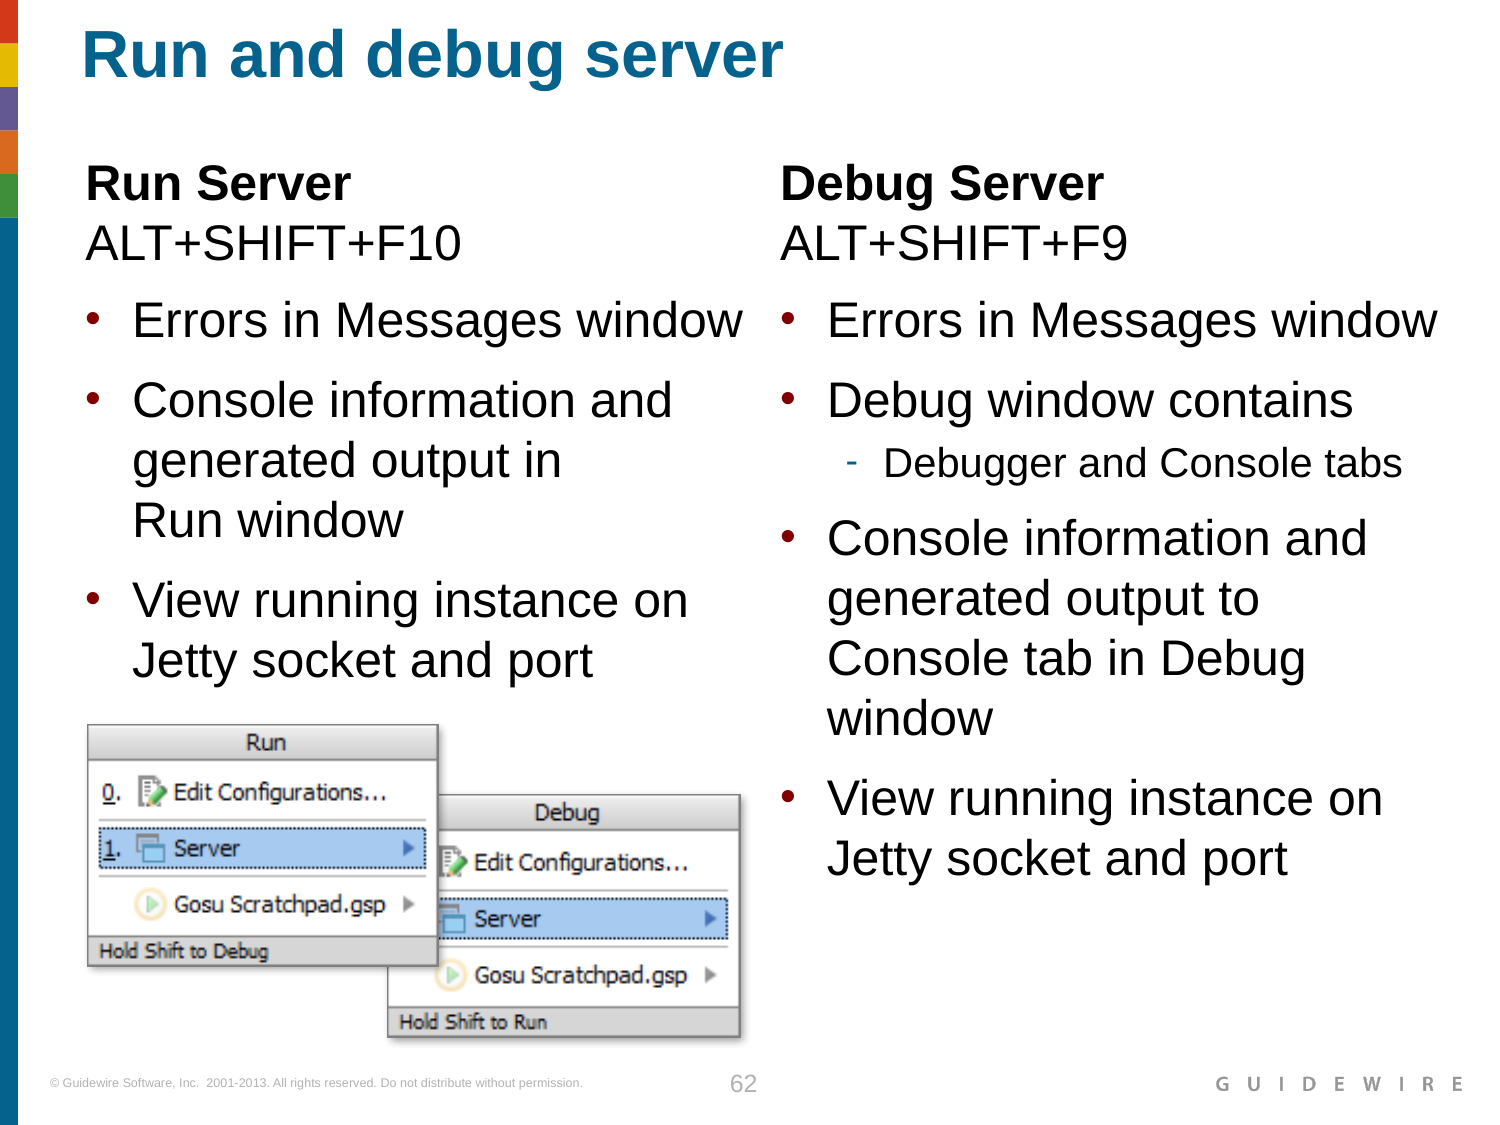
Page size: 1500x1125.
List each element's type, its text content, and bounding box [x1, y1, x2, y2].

title Run and debug server [81, 19, 1446, 142]
list Debug Server ALT+SHIFT+F9 [780, 149, 1451, 288]
picture [1215, 1073, 1480, 1096]
subtitle Run Server ALT+SHIFT+F10 [85, 149, 756, 288]
list Errors in Messages window Debug window contains Debugger and Console tabs Console information and generated output to Console tab in Debug window View running instance on Jetty socket and port [779, 287, 1450, 1049]
picture [387, 794, 741, 1038]
list Errors in Messages window Console information and generated output in Run window View running instance on Jetty socket and port [85, 287, 755, 1049]
picture [86, 724, 440, 968]
